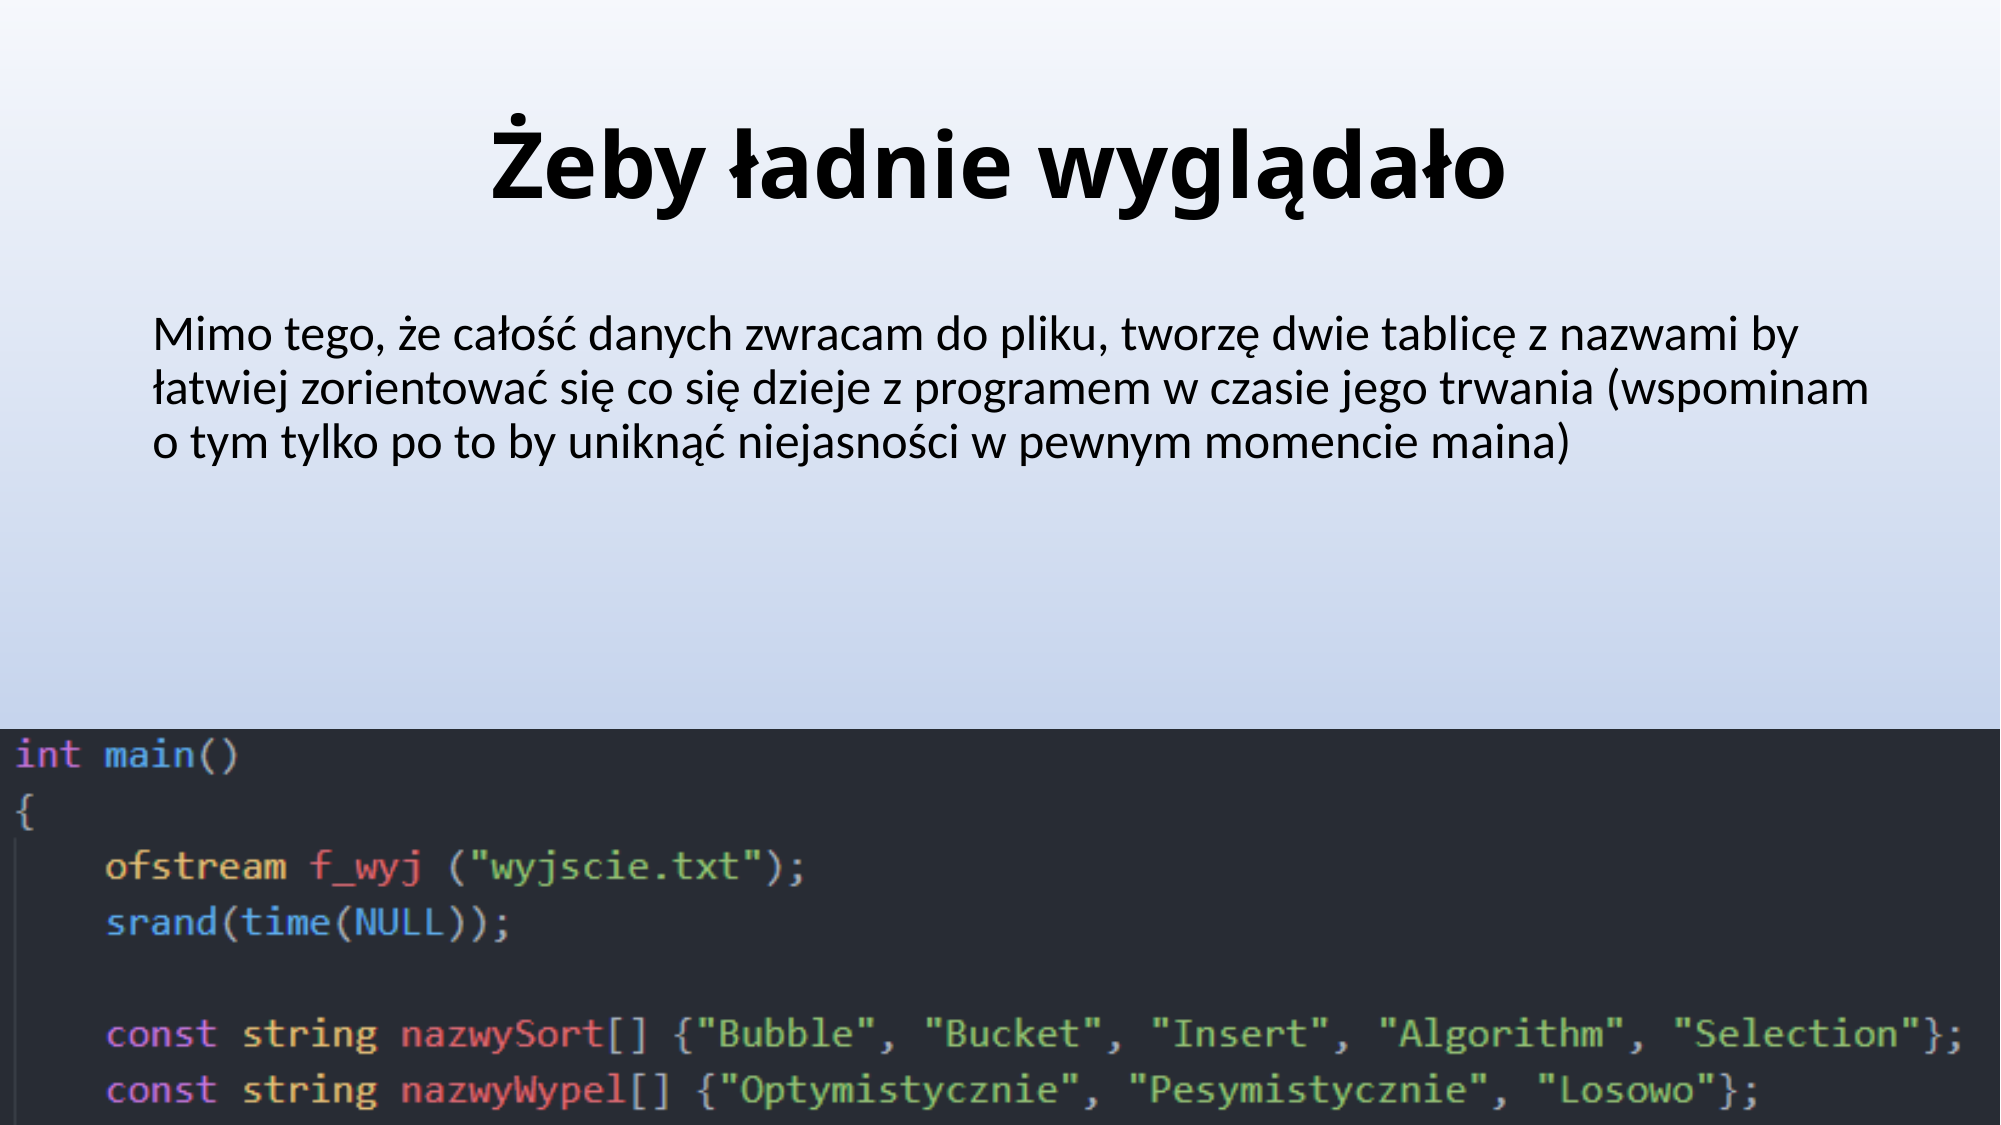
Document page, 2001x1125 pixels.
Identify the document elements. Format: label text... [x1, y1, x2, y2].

title Żeby ładnie wyglądało [137, 59, 1863, 278]
list Mimo tego, że całość danych zwracam do pliku, tworzę dwie tablicę z nazwami by łatwiej zorientować się co się dzieje z programem w czasie jego trwania (wspominam o tym tylko po to by uniknąć niejasności w pewnym momencie maina) [137, 299, 1902, 696]
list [0, 729, 2000, 1125]
